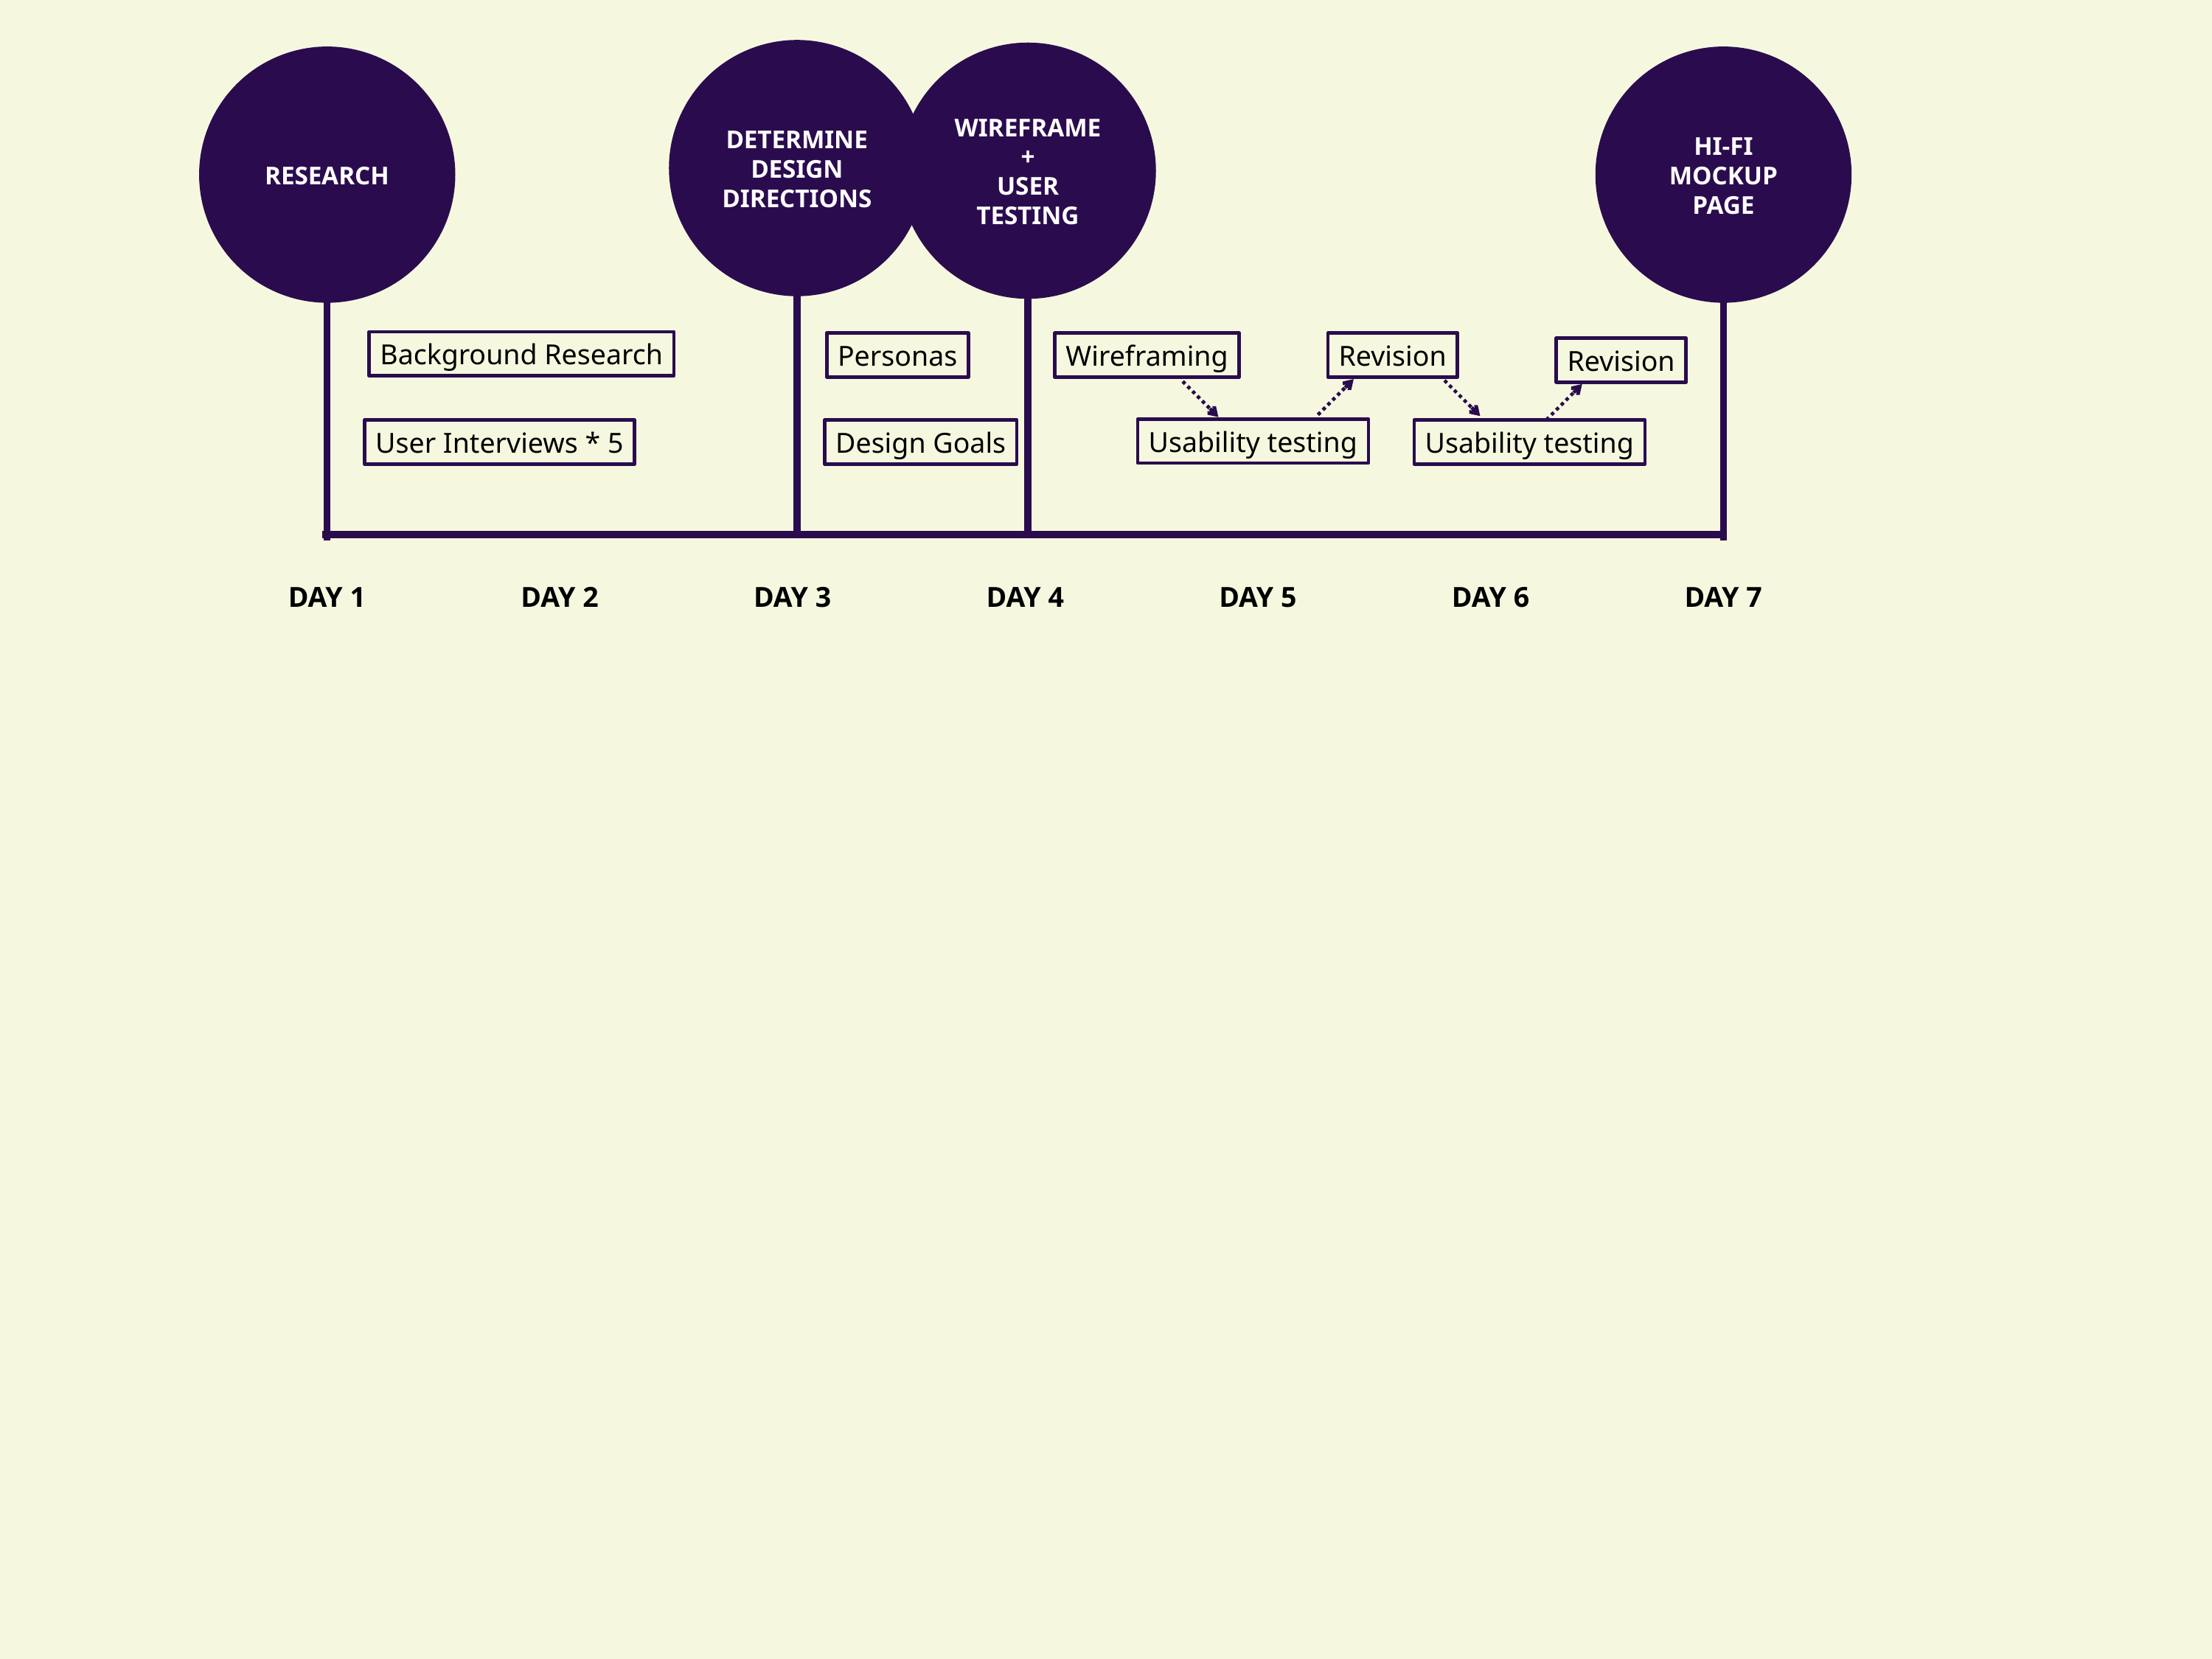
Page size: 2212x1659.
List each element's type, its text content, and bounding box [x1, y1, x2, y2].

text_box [1318, 378, 1354, 415]
text_box Revision [1556, 338, 1595, 383]
text_box DAY 5 [1208, 574, 1308, 619]
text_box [1599, 49, 1848, 541]
text_box DAY 2 [509, 574, 610, 619]
text_box Background Research [456, 331, 668, 376]
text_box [202, 49, 453, 541]
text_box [923, 46, 1153, 538]
text_box User Interviews * 5 [456, 420, 635, 465]
text_box DAY 7 [1673, 574, 1774, 619]
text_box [1182, 381, 1219, 417]
text_box DAY 6 [1441, 574, 1541, 619]
text_box Usability testing [1413, 420, 1595, 465]
text_box Revision [1327, 333, 1458, 378]
text_box DAY 4 [975, 574, 1076, 619]
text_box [1444, 380, 1481, 417]
text_box DAY 3 [742, 574, 843, 619]
text_box DAY 1 [277, 574, 378, 619]
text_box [672, 43, 922, 535]
text_box Wireframing [1156, 333, 1239, 378]
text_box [1546, 383, 1582, 420]
text_box Usability testing [1156, 419, 1368, 463]
